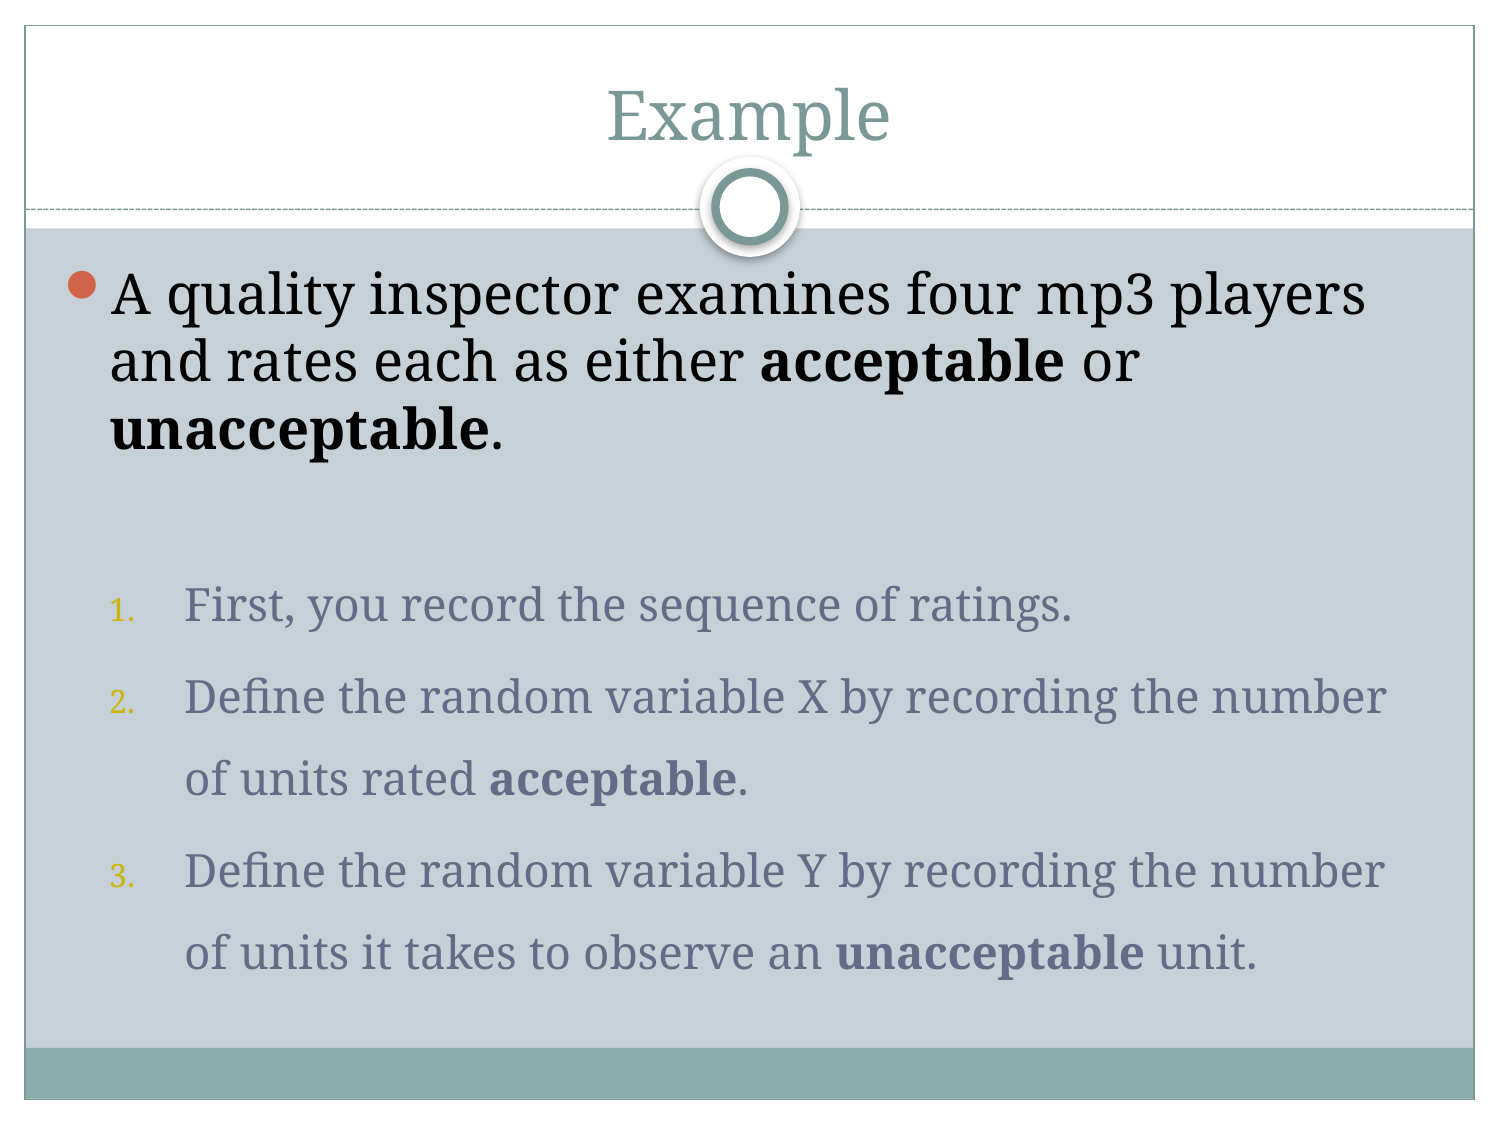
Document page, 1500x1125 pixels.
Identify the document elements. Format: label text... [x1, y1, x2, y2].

title Example [49, 37, 1450, 162]
list A quality inspector examines four mp3 players and rates each as either acceptable or unacceptable. First, you record the sequence of ratings. Define the random variable X by recording the number of units rated acceptable. Define the random variable Y by recording the number of units it takes to observe an unacceptable unit. [49, 250, 1445, 1100]
